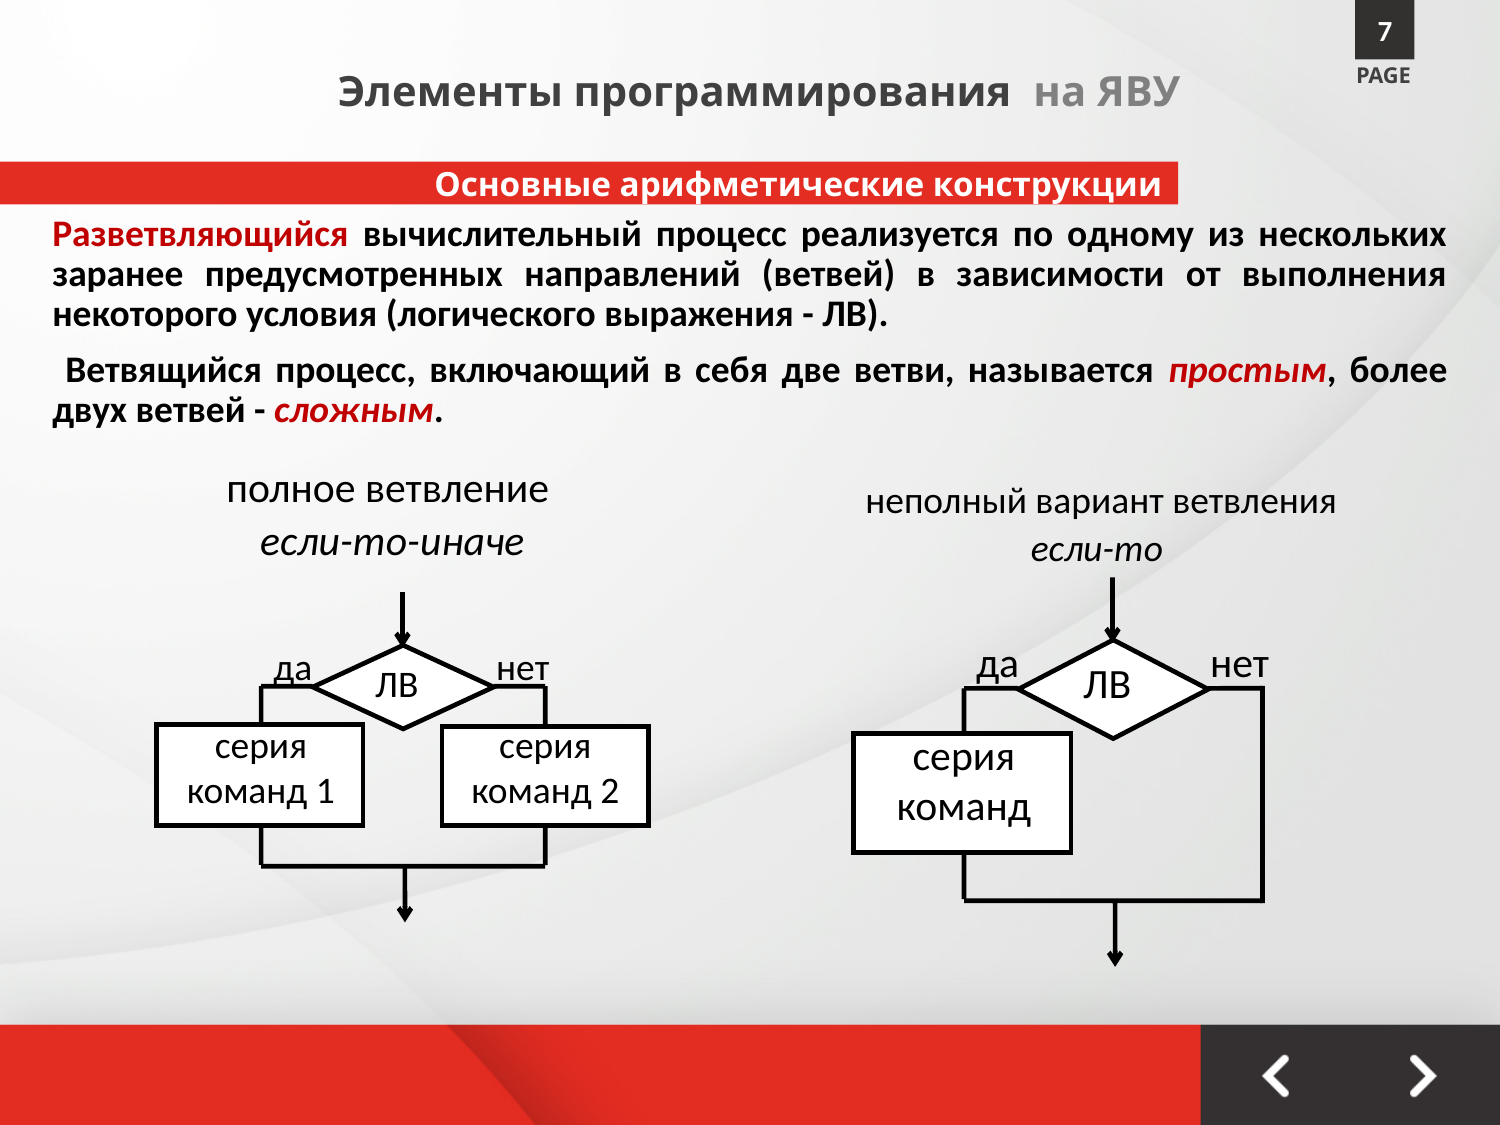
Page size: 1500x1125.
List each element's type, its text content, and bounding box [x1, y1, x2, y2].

text_box неполный вариант ветвления если-то [749, 473, 1453, 593]
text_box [155, 591, 649, 923]
text_box PAGE [1341, 54, 1426, 96]
text_box полное ветвление если-то-иначе [126, 458, 659, 613]
picture [0, 0, 1500, 1125]
subtitle Основные арифметические конструкции [0, 161, 1179, 205]
text_box Элементы программирования на ЯВУ [22, 57, 1196, 123]
text_box Разветвляющийся вычислительный процесс реализуется по одному из нескольких заранее предусмотренных направлений (ветвей) в зависимости от выполнения некоторого условия (логического выражения - ЛВ). Ветвящийся процесс, включающий в себя две ветви, называется простым, более двух ветвей - сложным. [37, 206, 1463, 439]
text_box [853, 577, 1295, 968]
text_box 7 [1353, 0, 1417, 61]
